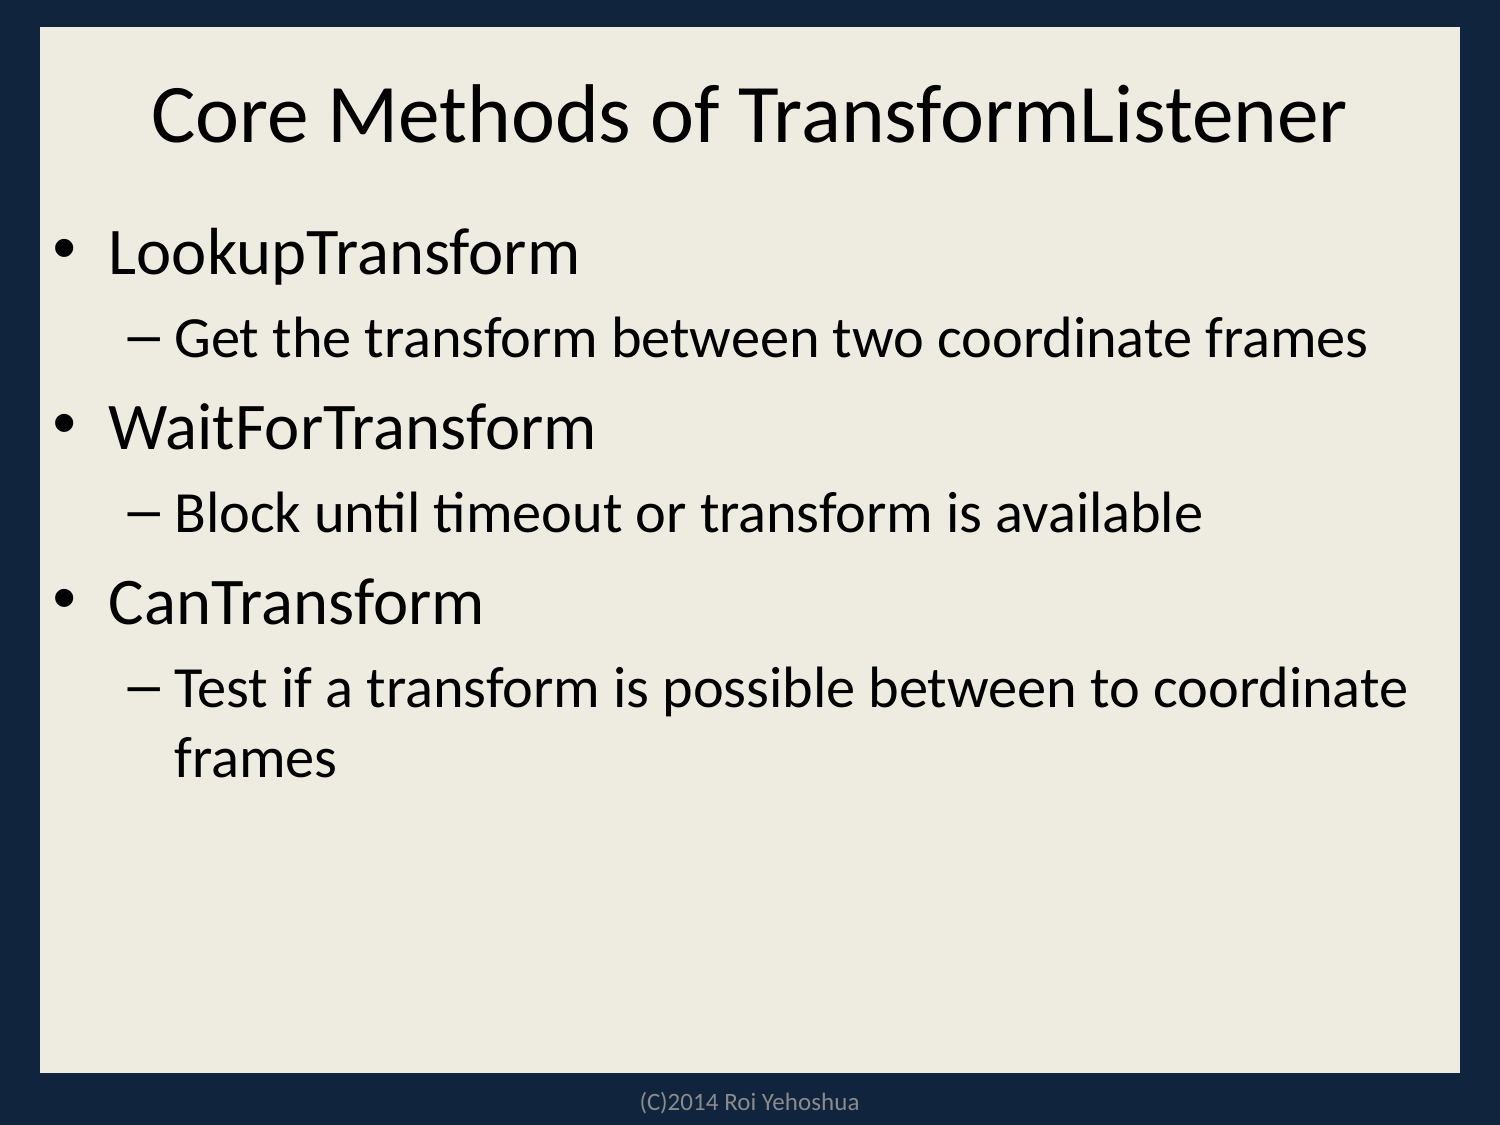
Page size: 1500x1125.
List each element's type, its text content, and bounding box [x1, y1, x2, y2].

footer (C)2014 Roi Yehoshua [512, 1074, 988, 1125]
list LookupTransform Get the transform between two coordinate frames WaitForTransform Block until timeout or transform is available CanTransform Test if a transform is possible between to coordinate frames [37, 200, 1463, 1080]
title Core Methods of TransformListener [37, 31, 1463, 188]
